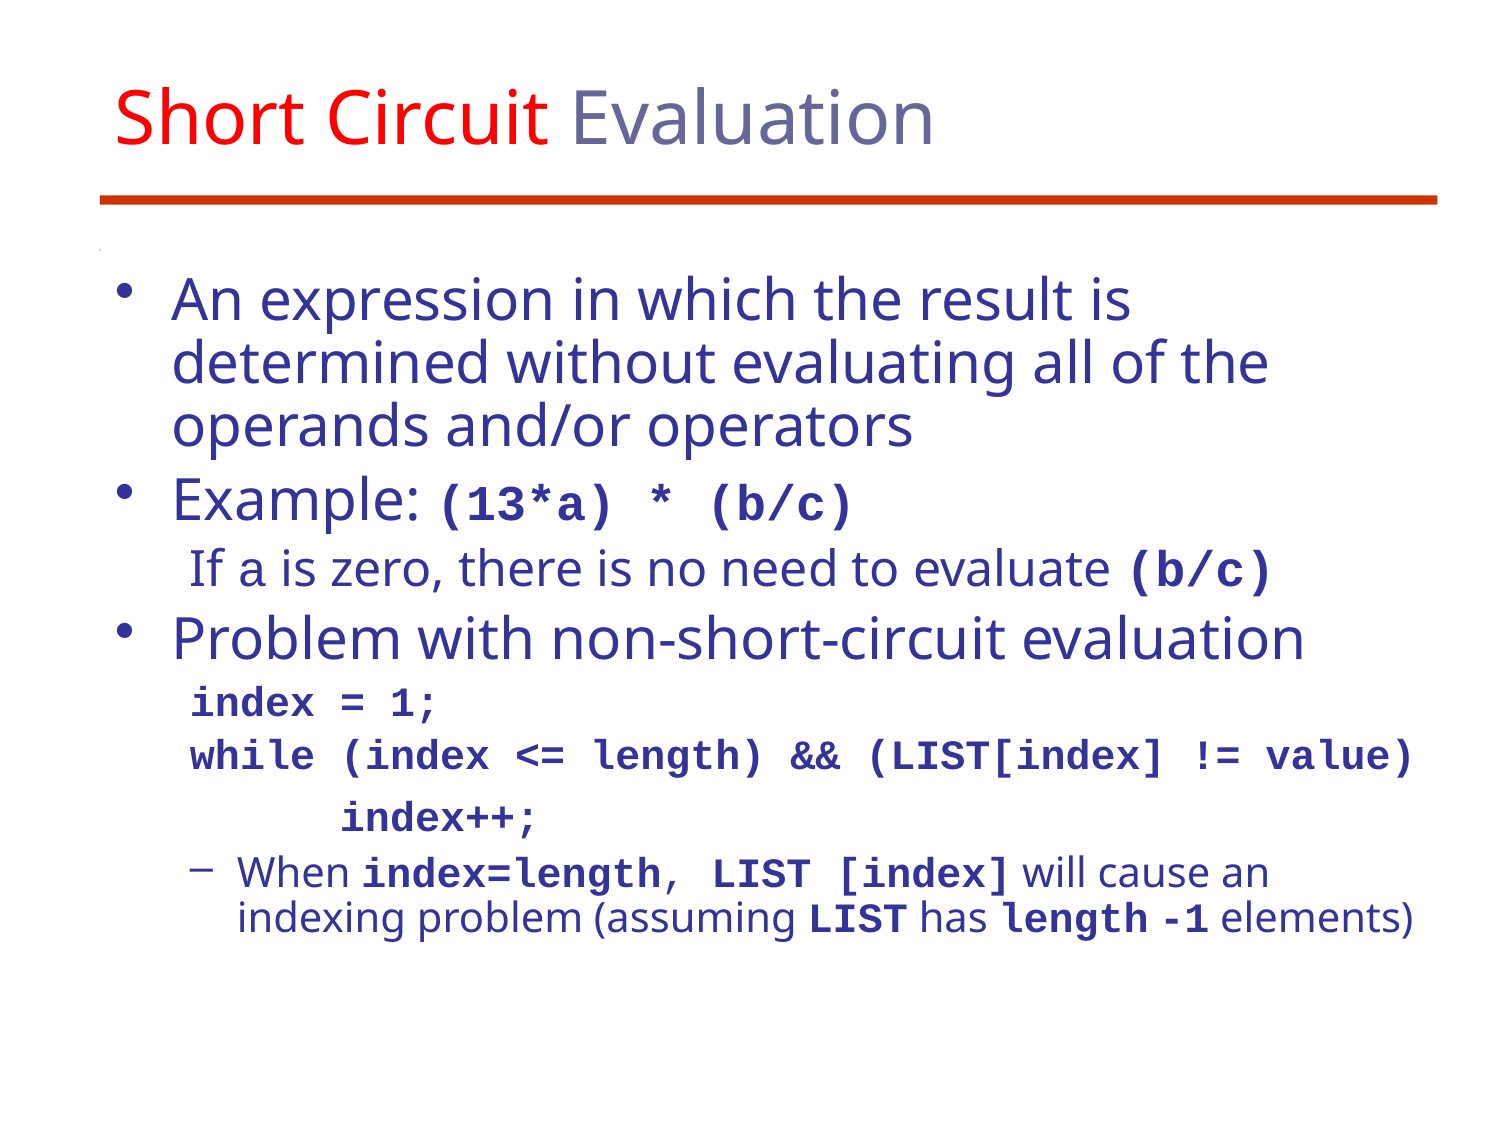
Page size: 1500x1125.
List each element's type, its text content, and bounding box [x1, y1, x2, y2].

title Short Circuit Evaluation [99, 62, 1438, 250]
list An expression in which the result is determined without evaluating all of the operands and/or operators Example: (13*a) * (b/c) If a is zero, there is no need to evaluate (b/c) Problem with non-short-circuit evaluation index = 1; while (index <= length) && (LIST[index] != value) index++; When index=length, LIST [index] will cause an indexing problem (assuming LIST has length -1 elements) [99, 262, 1438, 1013]
